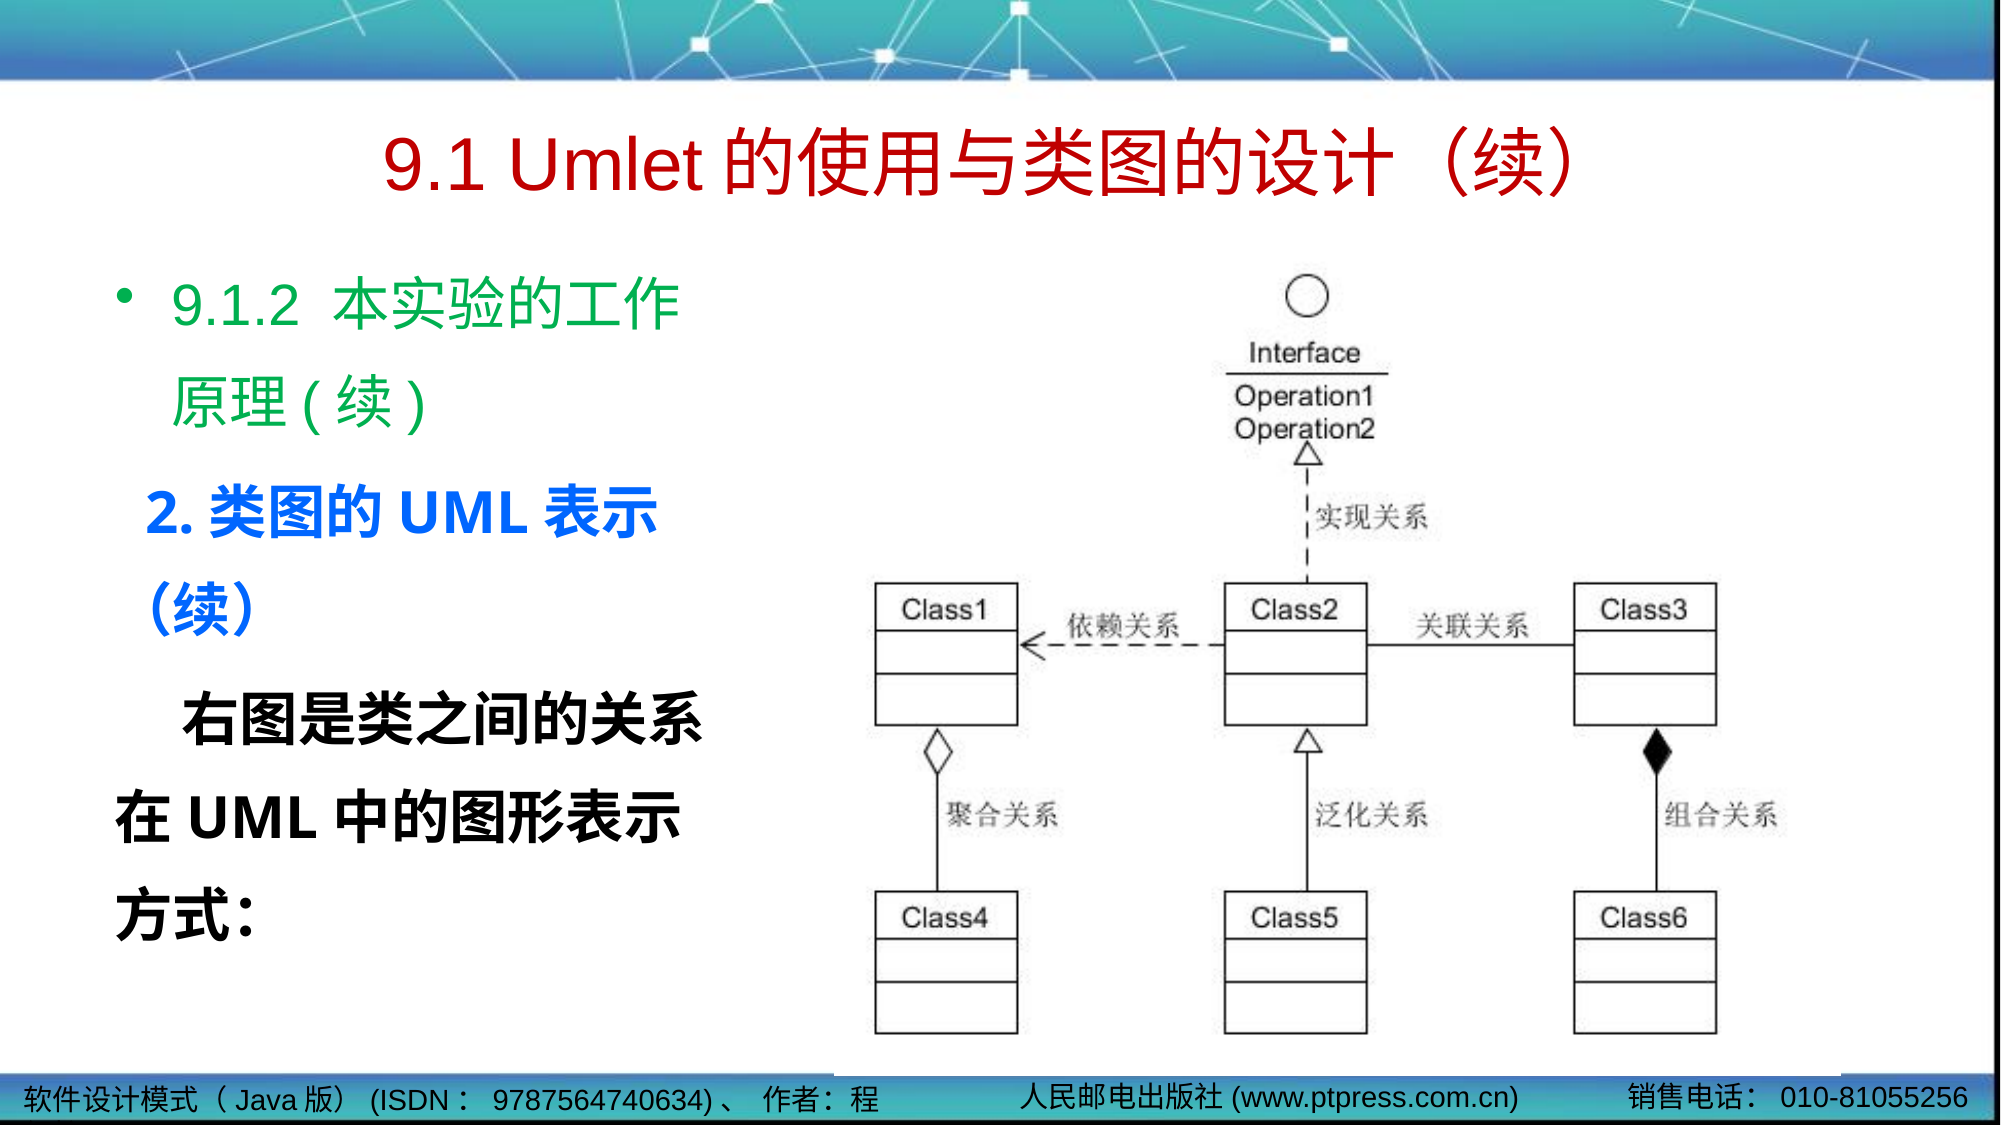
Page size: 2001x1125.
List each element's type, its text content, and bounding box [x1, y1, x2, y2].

slide_number 软件设计模式（Java版）(ISDN：9787564740634)、 作者：程细柱 [8, 1073, 919, 1125]
footer 人民邮电出版社(www.ptpress.com.cn) [952, 1076, 1516, 1125]
title 9.1 Umlet的使用与类图的设计（续） [102, 101, 1903, 221]
picture [0, 0, 2001, 1125]
slide_number 销售电话：010-81055256 [1516, 1071, 1984, 1125]
list 9.1.2 本实验的工作原理(续) 2.类图的UML表示（续） 右图是类之间的关系在UML中的图形表示方式： [99, 231, 737, 1016]
